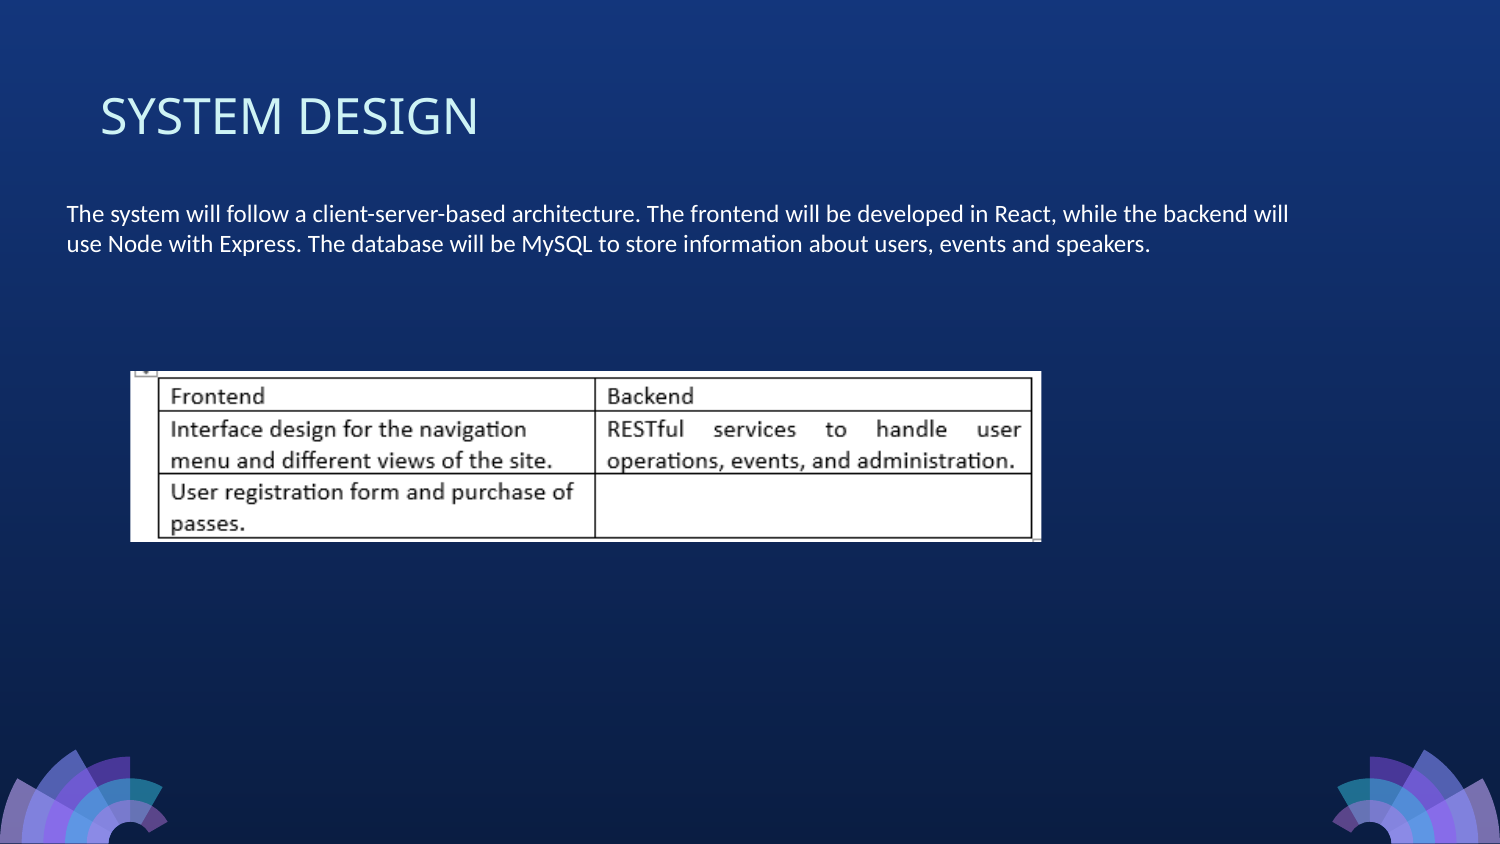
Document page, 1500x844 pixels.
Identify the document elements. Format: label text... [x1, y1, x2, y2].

title SYSTEM DESIGN [85, 69, 1349, 164]
picture [130, 371, 1042, 543]
text_box The system will follow a client-server-based architecture. The frontend will be developed in React, while the backend will use Node with Express. The database will be MySQL to store information about users, events and speakers. [51, 190, 1340, 301]
